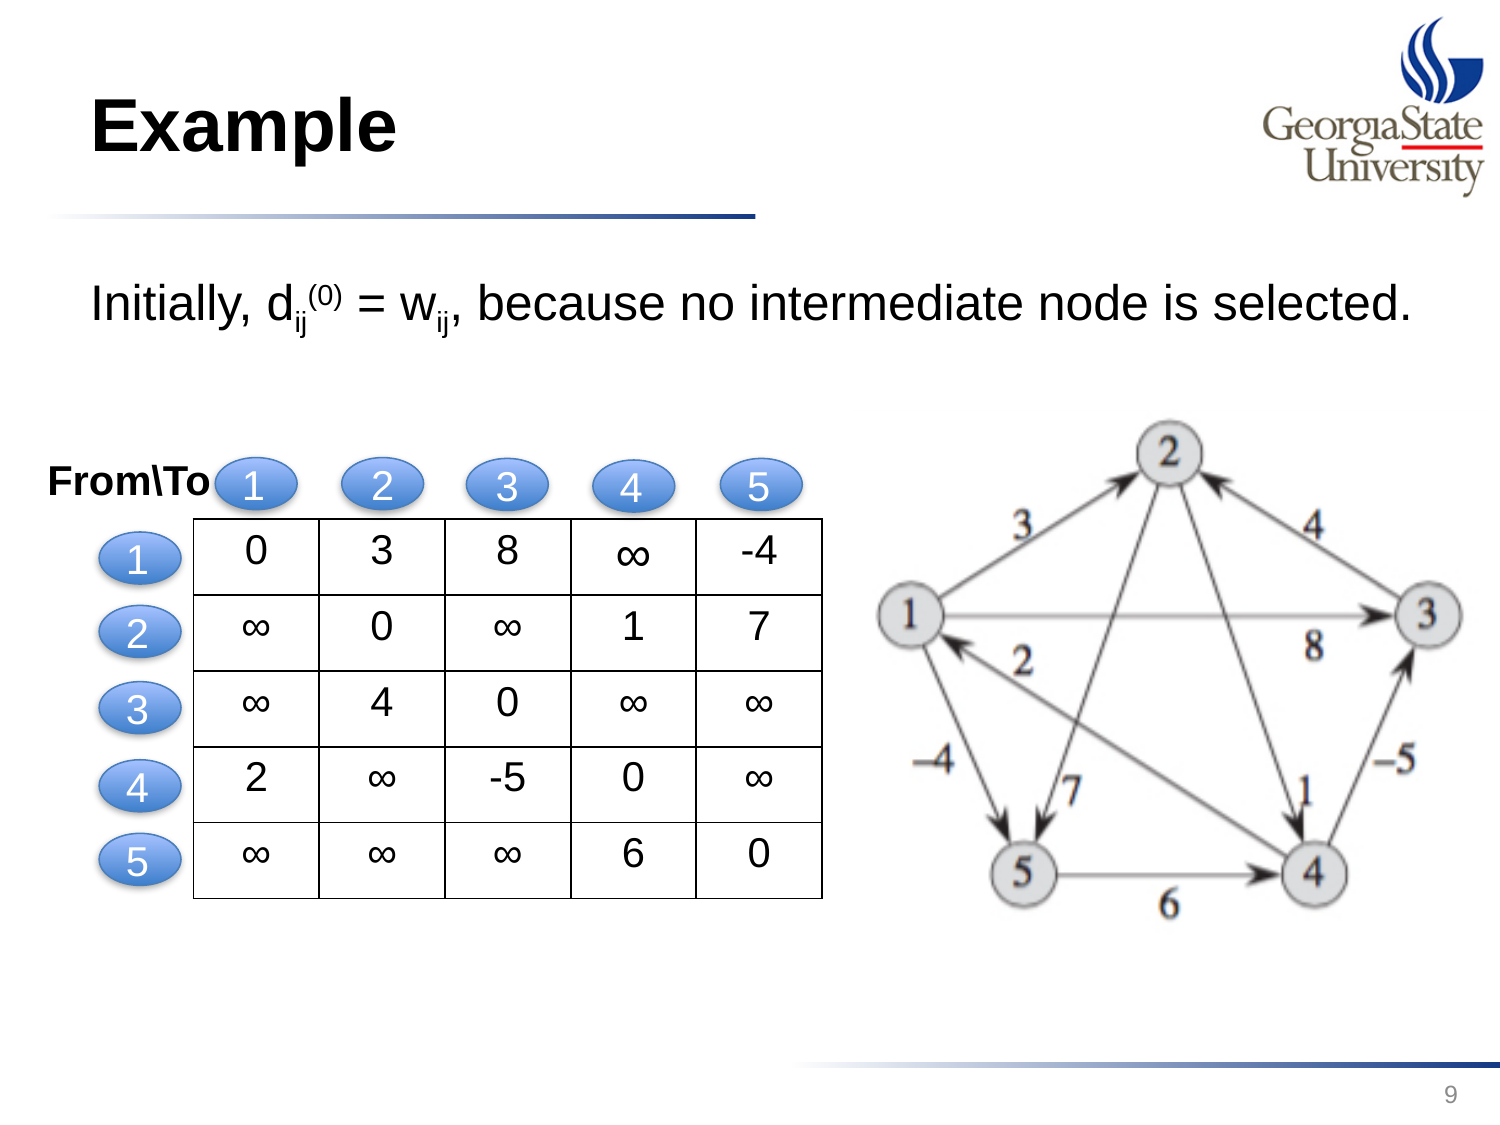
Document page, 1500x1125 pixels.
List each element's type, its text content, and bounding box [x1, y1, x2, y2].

text_box 5 [719, 457, 804, 512]
table_cell -5 [446, 748, 570, 822]
table_cell 0 [697, 823, 821, 898]
text_box 1 [214, 456, 298, 511]
table_cell 4 [320, 672, 444, 746]
table_cell ∞ [446, 596, 570, 670]
table_header 3 [320, 520, 444, 594]
table_cell ∞ [446, 823, 570, 898]
title Example [75, 27, 1234, 215]
table_cell ∞ [194, 823, 318, 898]
table_cell ∞ [697, 748, 821, 822]
table_cell 2 [194, 748, 318, 822]
table_header 8 [446, 520, 570, 594]
text_box From\To [32, 446, 227, 512]
table_cell ∞ [320, 748, 444, 822]
table_header -4 [697, 520, 821, 594]
text_box 3 [98, 680, 182, 735]
table_cell 0 [446, 672, 570, 746]
table_cell 6 [572, 823, 695, 898]
list Initially, dij(0) = wij, because no intermediate node is selected. [75, 262, 1464, 421]
table_cell ∞ [194, 672, 318, 746]
table_cell 0 [572, 748, 695, 822]
text_box 5 [98, 832, 182, 887]
table_cell 7 [697, 596, 821, 670]
text_box 2 [340, 456, 425, 511]
table_cell ∞ [320, 823, 444, 898]
table_header ∞ [572, 520, 695, 594]
text_box 4 [592, 459, 676, 513]
text_box 1 [98, 531, 182, 585]
text_box 4 [98, 758, 182, 813]
picture [852, 409, 1487, 935]
table_header 0 [194, 520, 318, 594]
table_cell 0 [320, 596, 444, 670]
table_cell ∞ [194, 596, 318, 670]
picture [1247, 0, 1500, 216]
text_box 3 [465, 457, 550, 512]
slide_number 9 [1123, 1064, 1474, 1124]
table_cell ∞ [697, 672, 821, 746]
table_cell ∞ [572, 672, 695, 746]
table_cell 1 [572, 596, 695, 670]
text_box 2 [98, 604, 182, 659]
